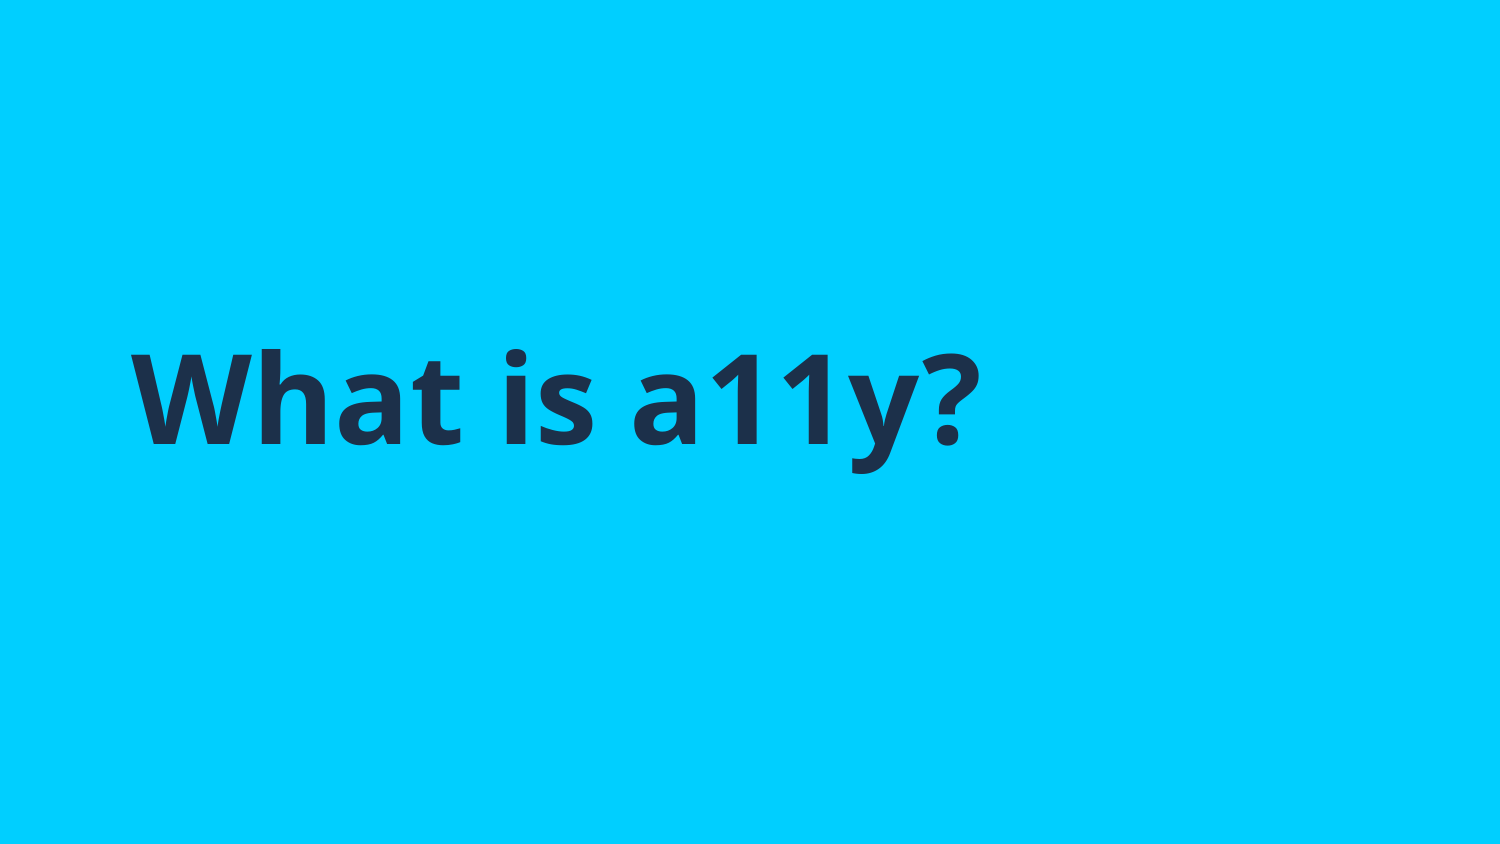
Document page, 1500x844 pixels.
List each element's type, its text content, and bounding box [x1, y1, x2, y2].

title What is a11y? [116, 87, 1329, 701]
